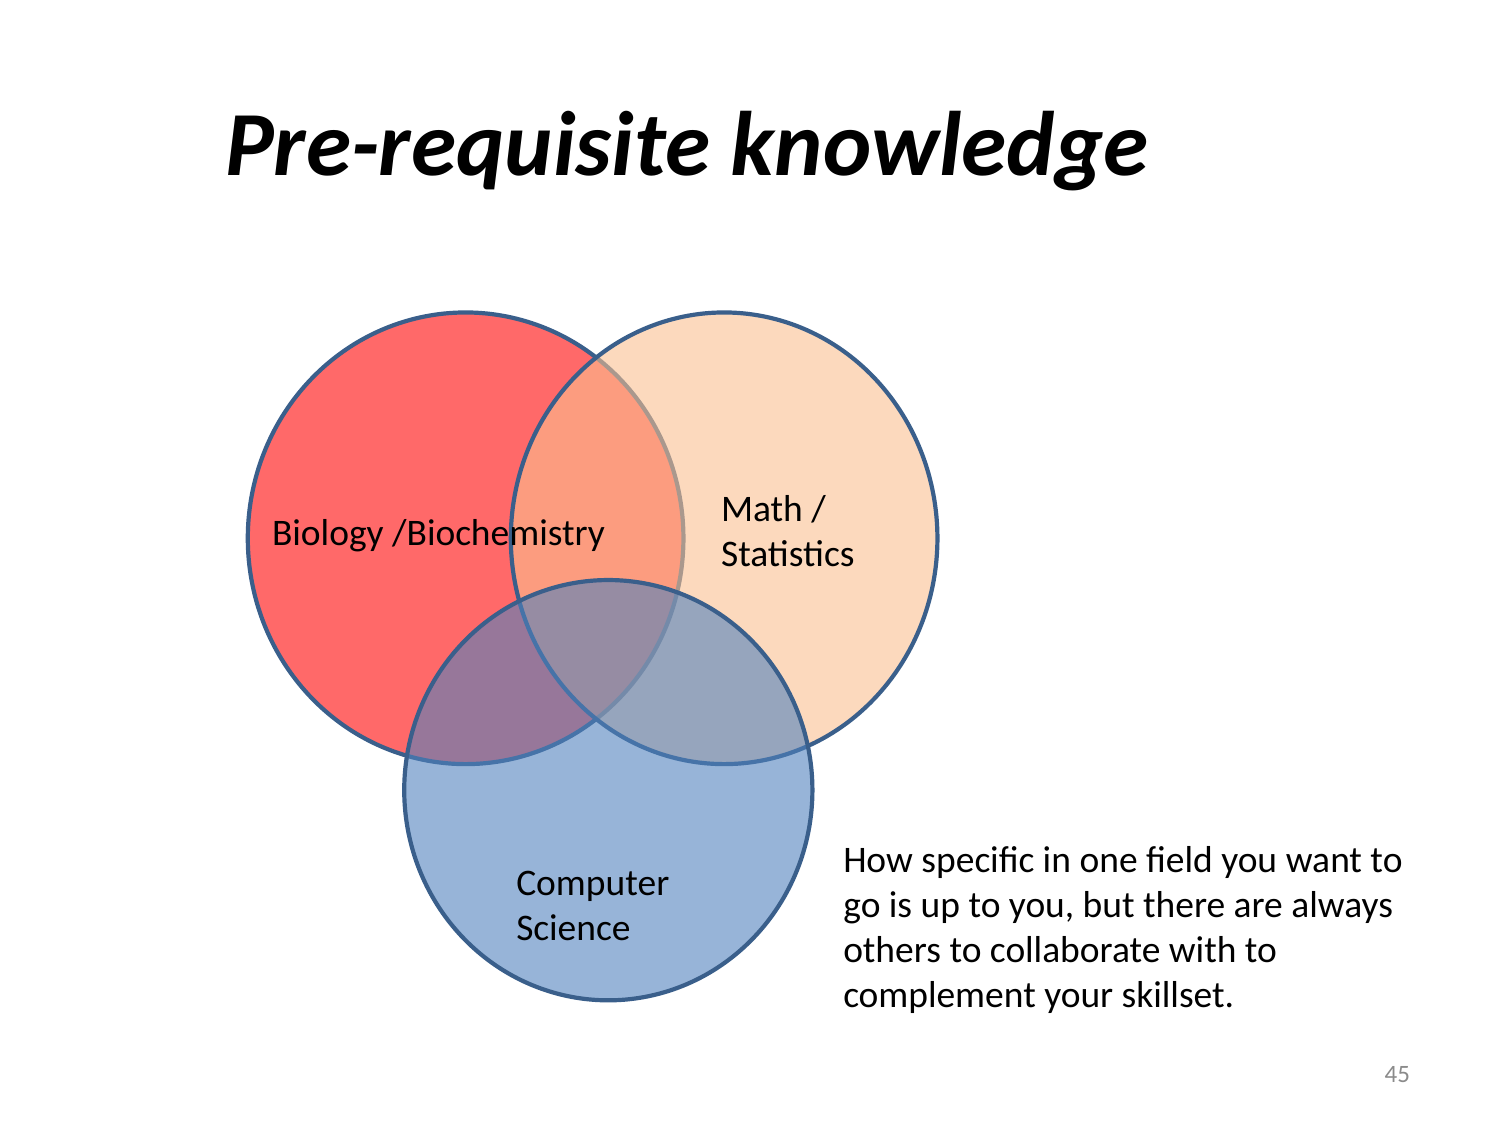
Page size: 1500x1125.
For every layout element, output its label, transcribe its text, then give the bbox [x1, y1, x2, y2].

title Pre-requisite knowledge [75, 45, 1425, 233]
text_box Math / Statistics [706, 476, 925, 582]
text_box [402, 577, 815, 1003]
text_box Biology /Biochemistry [257, 500, 706, 561]
text_box [509, 310, 940, 747]
text_box [245, 310, 596, 758]
text_box How specific in one field you want to go is up to you, but there are always others to collaborate with to complement your skillset. [828, 827, 1450, 1023]
text_box Computer Science [501, 850, 750, 955]
slide_number 45 [1074, 1042, 1425, 1103]
